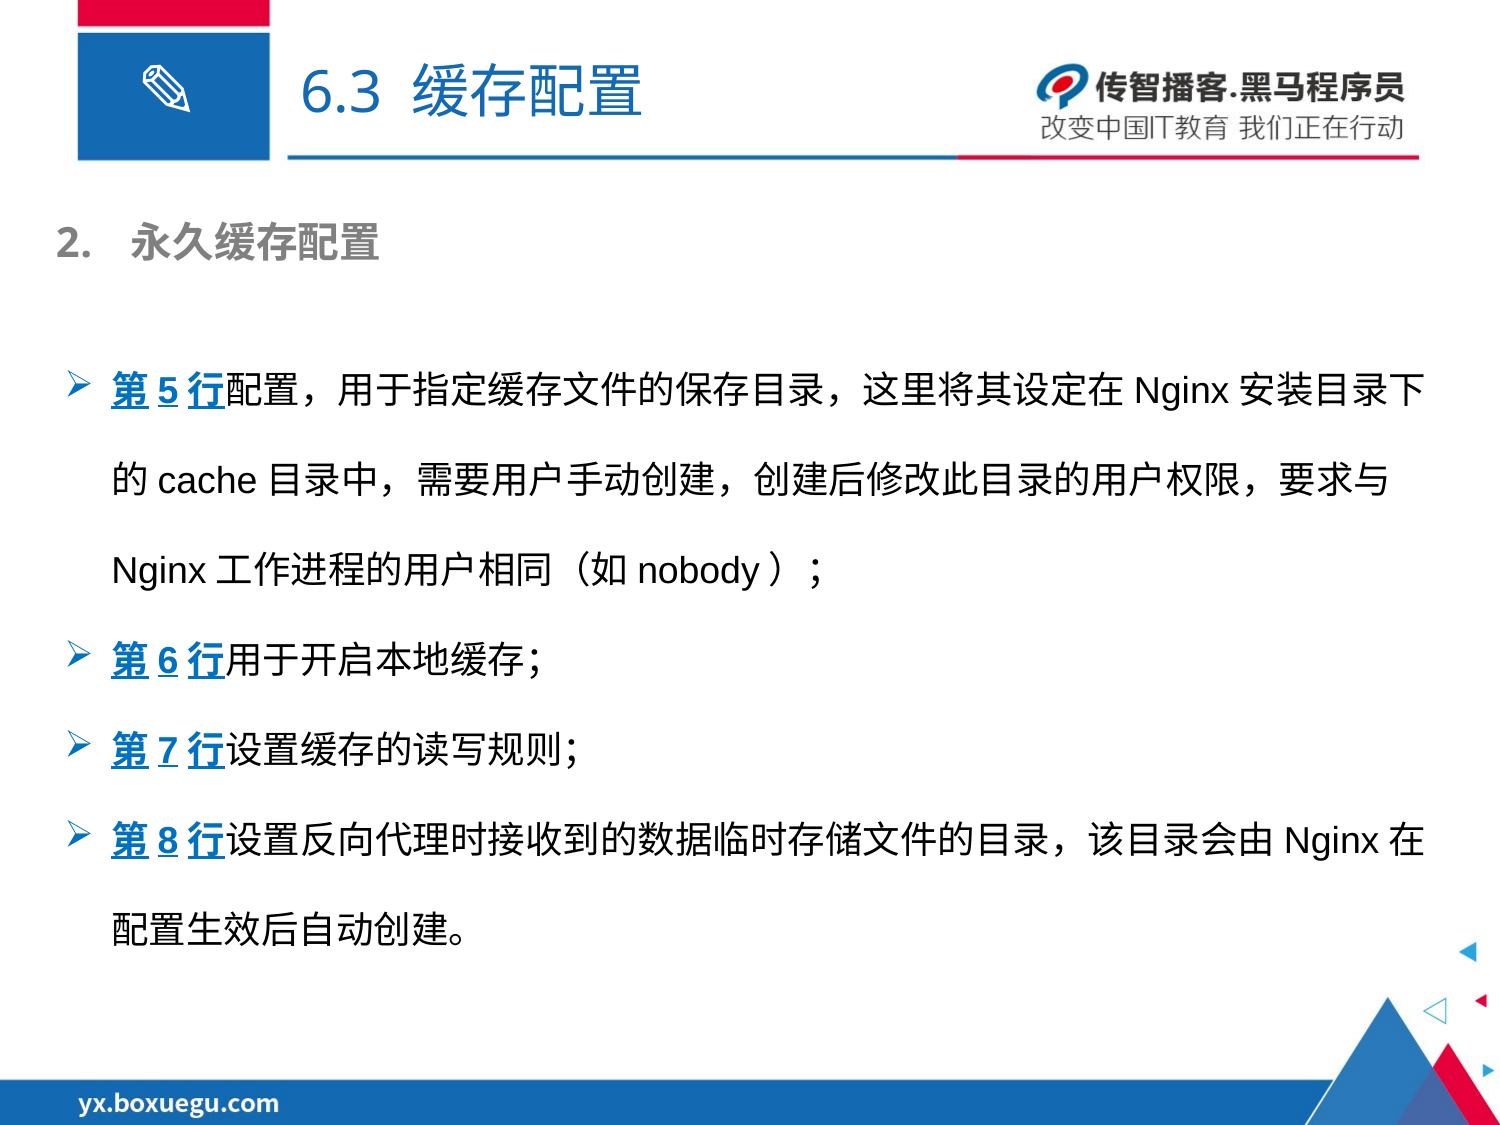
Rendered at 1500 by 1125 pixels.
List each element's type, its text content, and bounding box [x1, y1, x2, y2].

picture [0, 1, 1500, 1125]
text_box 永久缓存配置 [41, 208, 1424, 274]
text_box 第5行配置，用于指定缓存文件的保存目录，这里将其设定在Nginx安装目录下的cache目录中，需要用户手动创建，创建后修改此目录的用户权限，要求与Nginx工作进程的用户相同（如nobody）； 第6行用于开启本地缓存； 第7行设置缓存的读写规则； 第8行设置反向代理时接收到的数据临时存储文件的目录，该目录会由Nginx在配置生效后自动创建。 [49, 313, 1458, 958]
title 6.3 缓存配置 [285, 25, 1137, 153]
